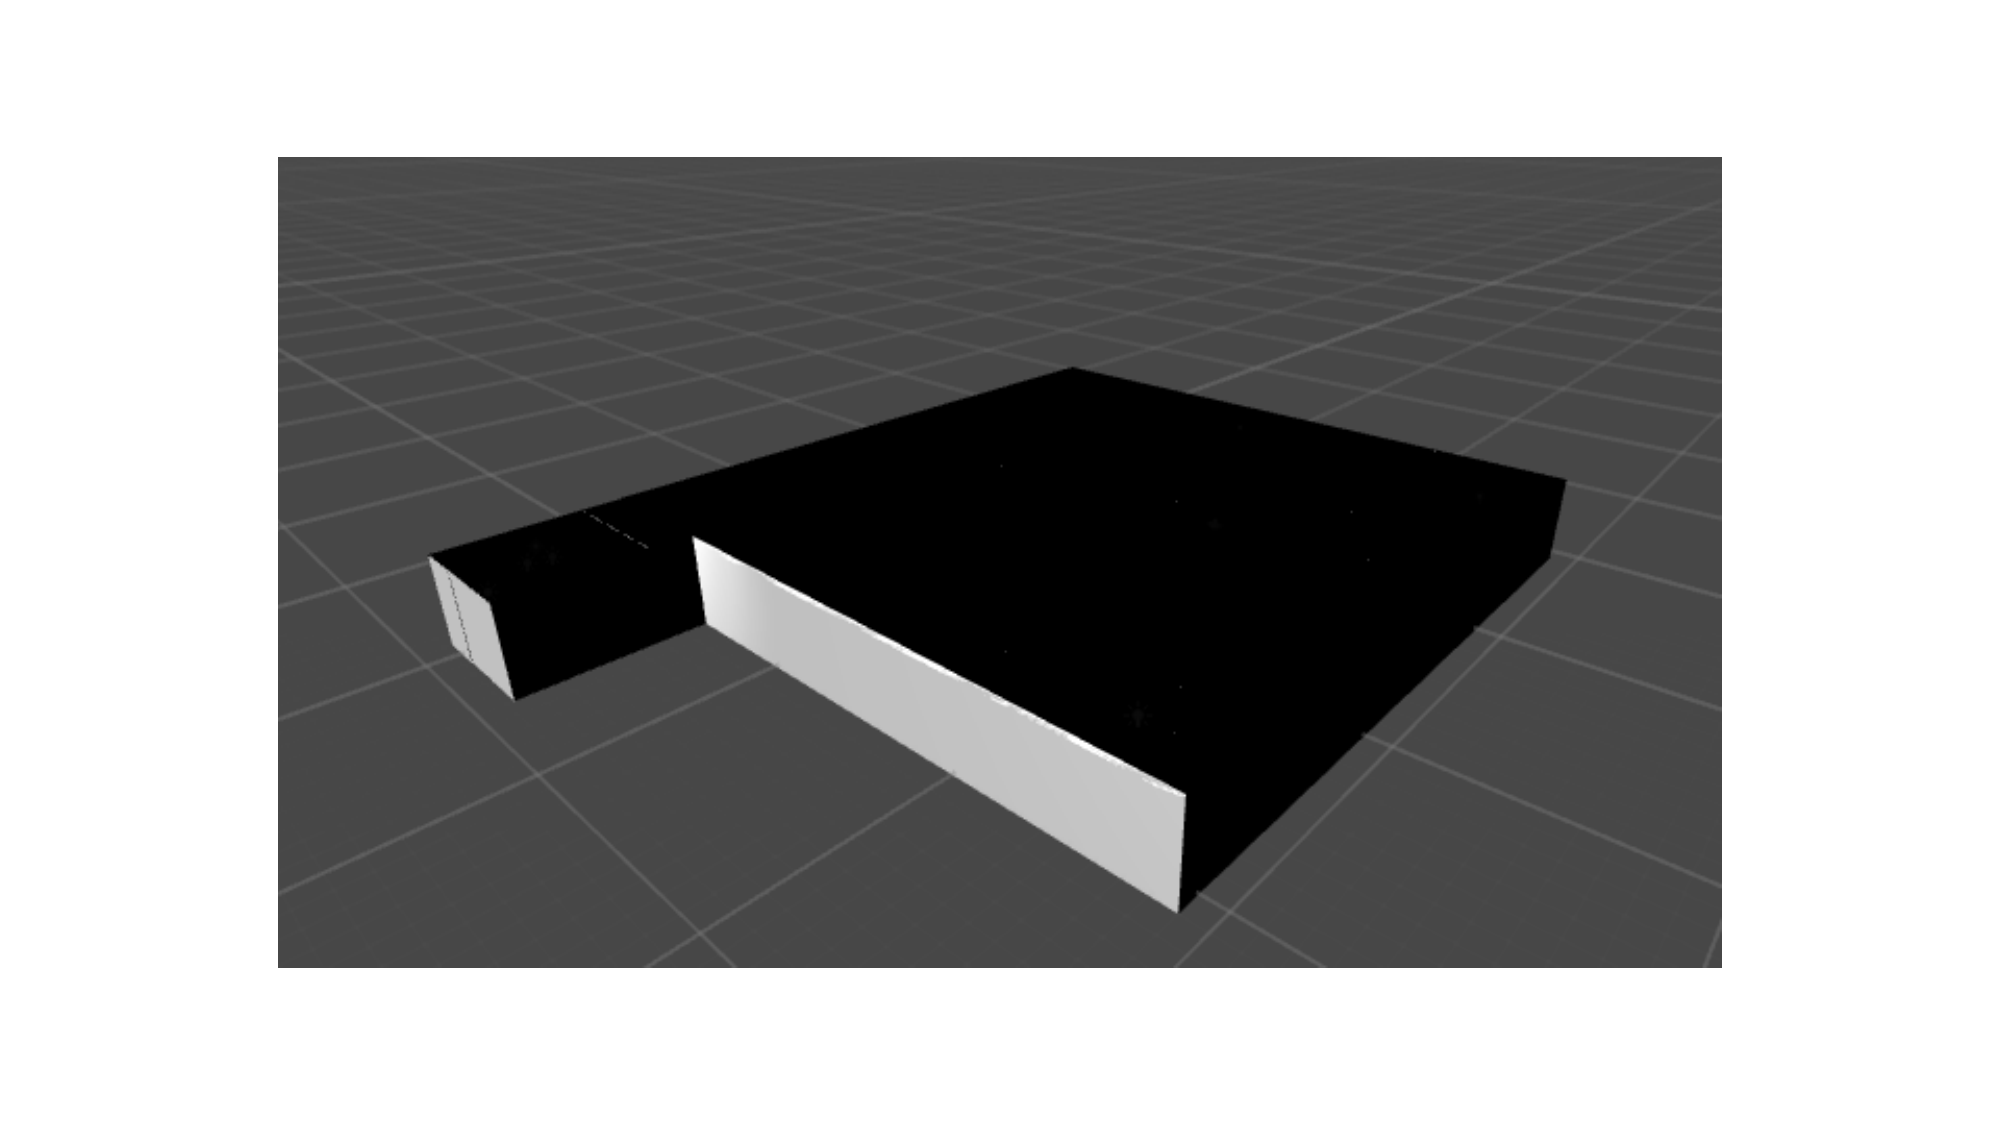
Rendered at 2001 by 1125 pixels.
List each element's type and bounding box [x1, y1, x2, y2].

picture [278, 157, 1722, 968]
